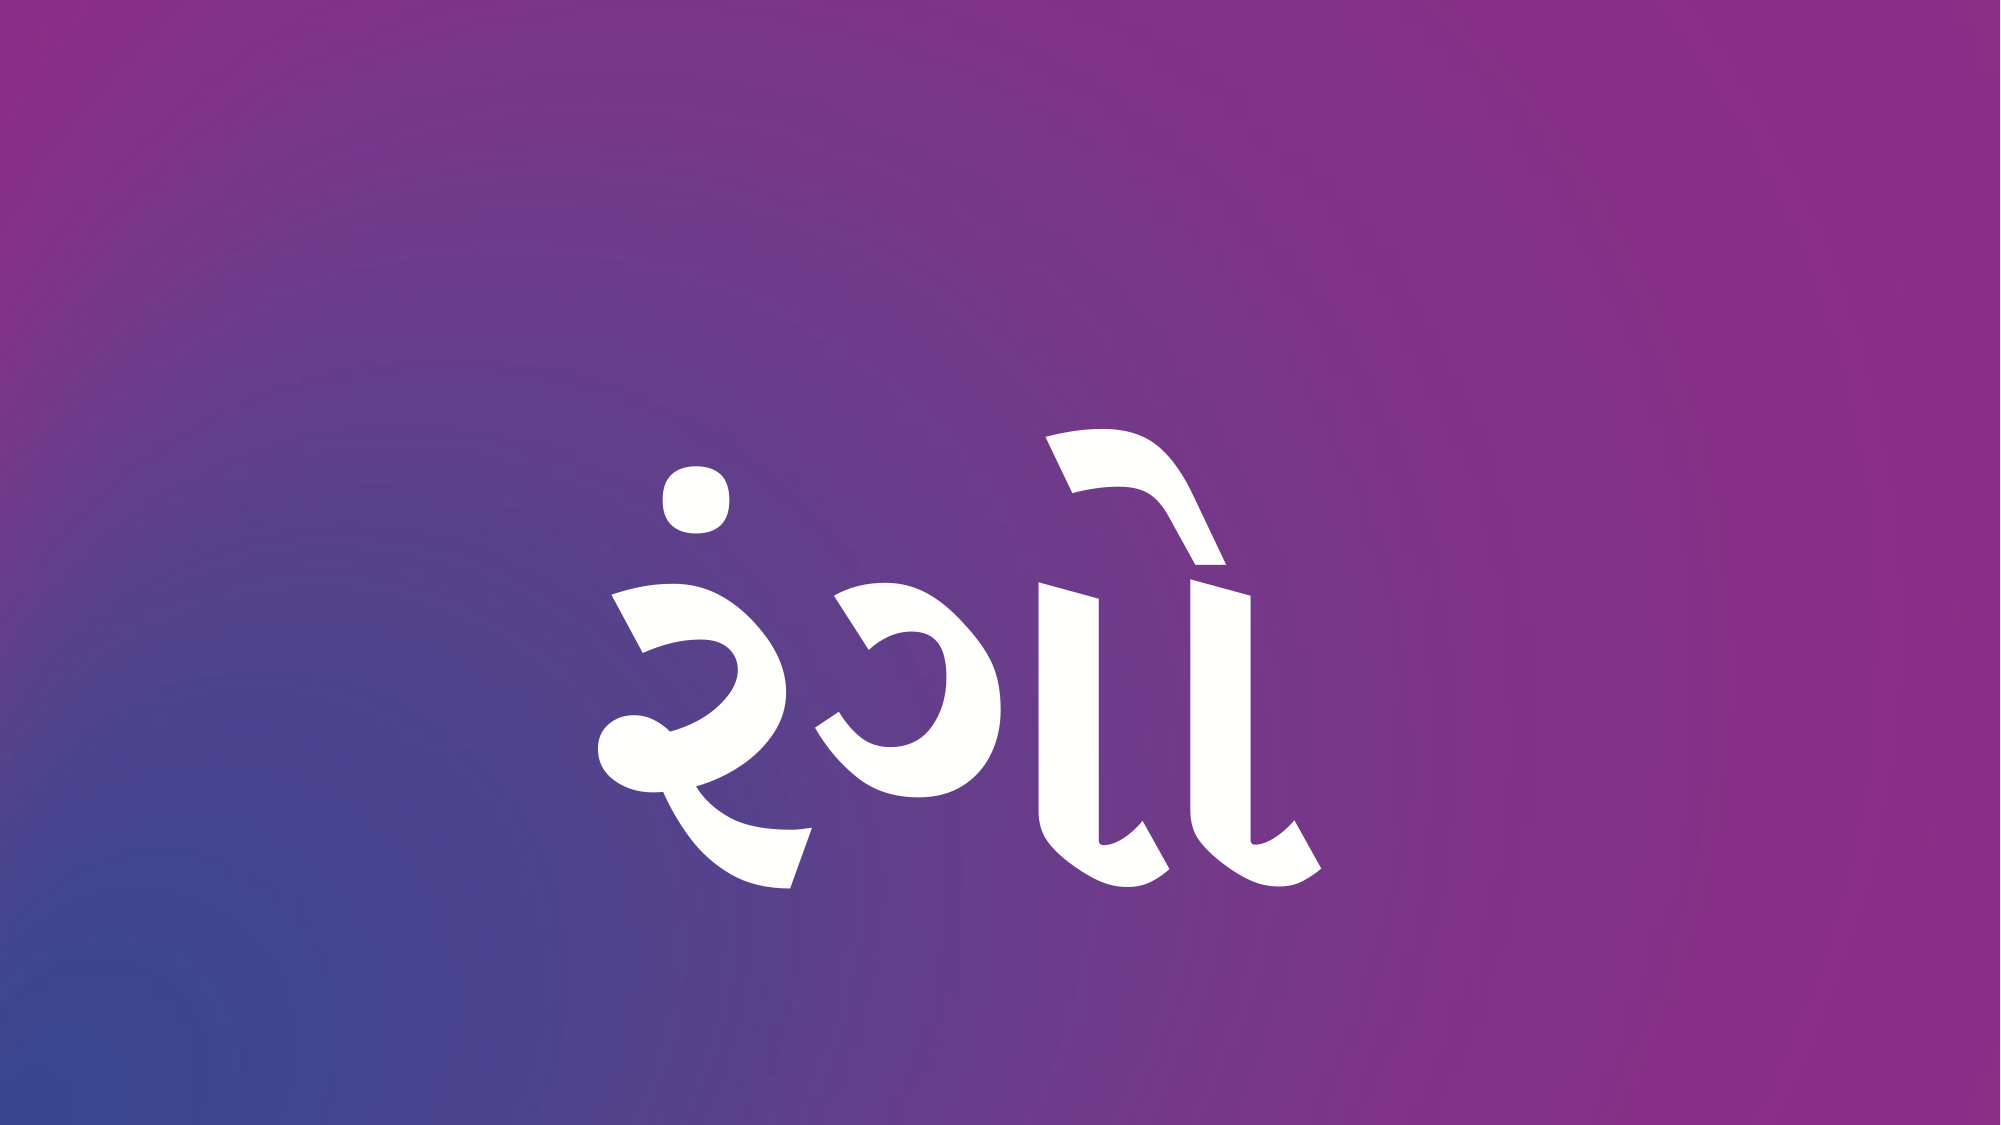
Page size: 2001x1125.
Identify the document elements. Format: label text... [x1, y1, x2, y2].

text_box [0, 0, 2000, 1125]
text_box રંગો [567, 379, 1433, 992]
